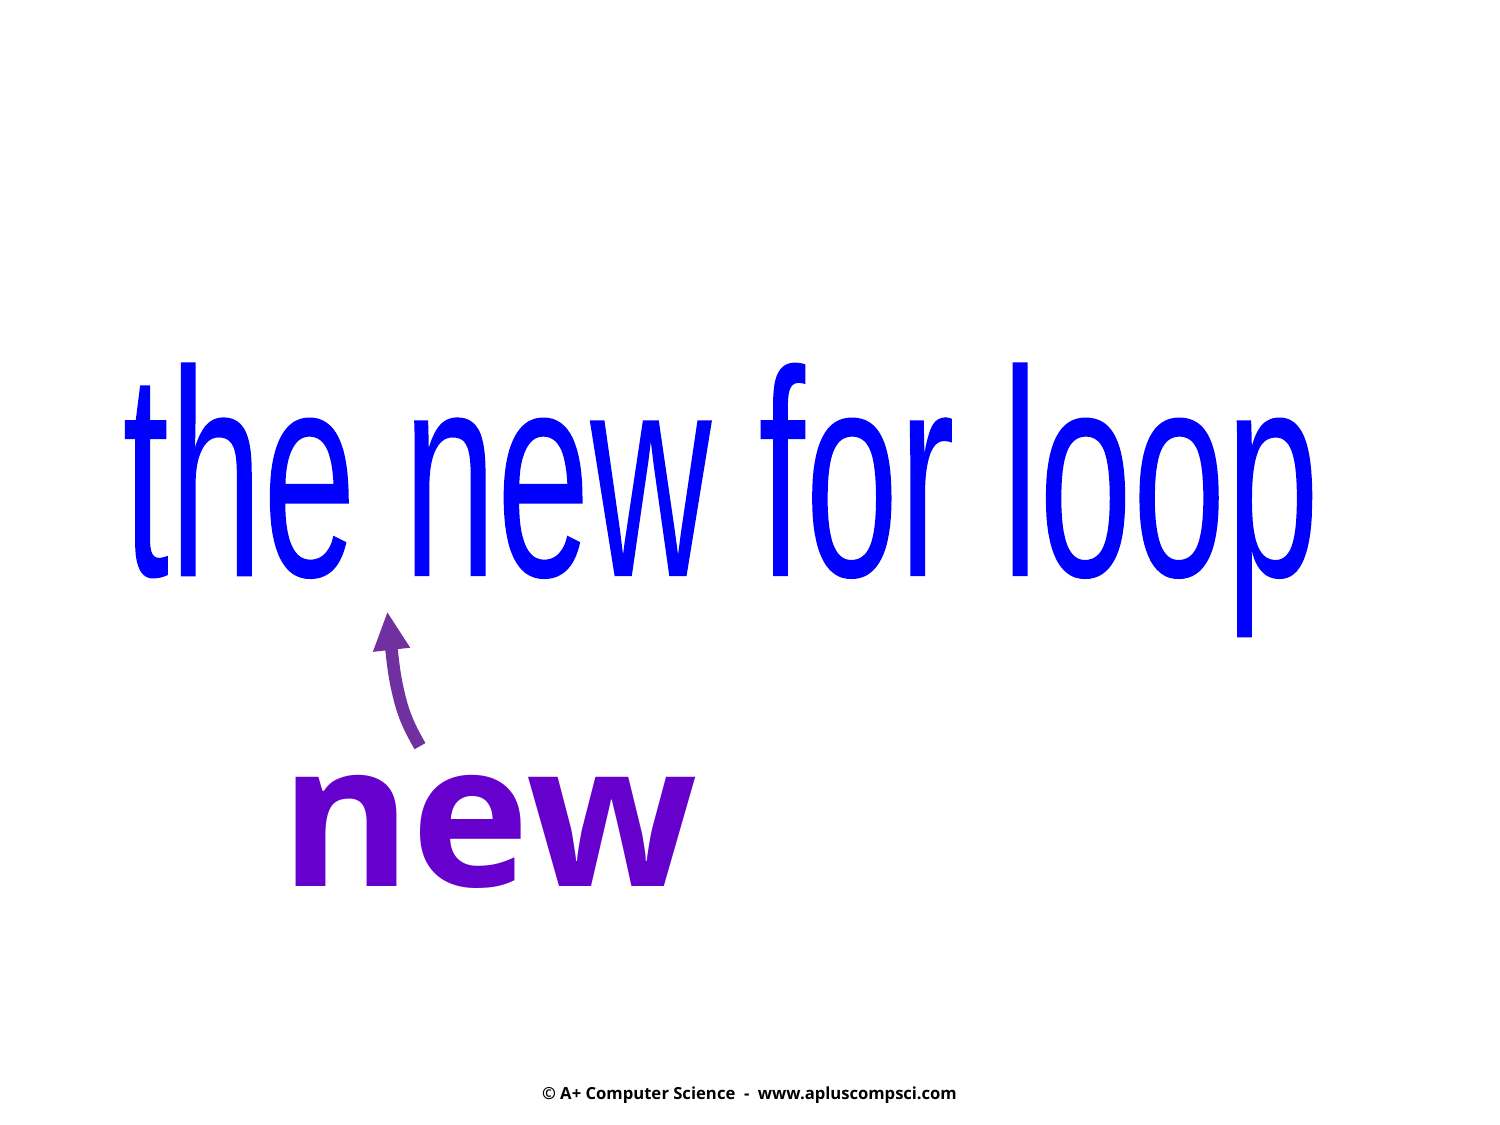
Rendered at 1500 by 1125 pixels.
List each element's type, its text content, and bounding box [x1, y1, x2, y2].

text_box new [265, 679, 713, 935]
text_box [382, 612, 404, 679]
footer © A+ Computer Science - www.apluscompsci.com [512, 1025, 988, 1100]
